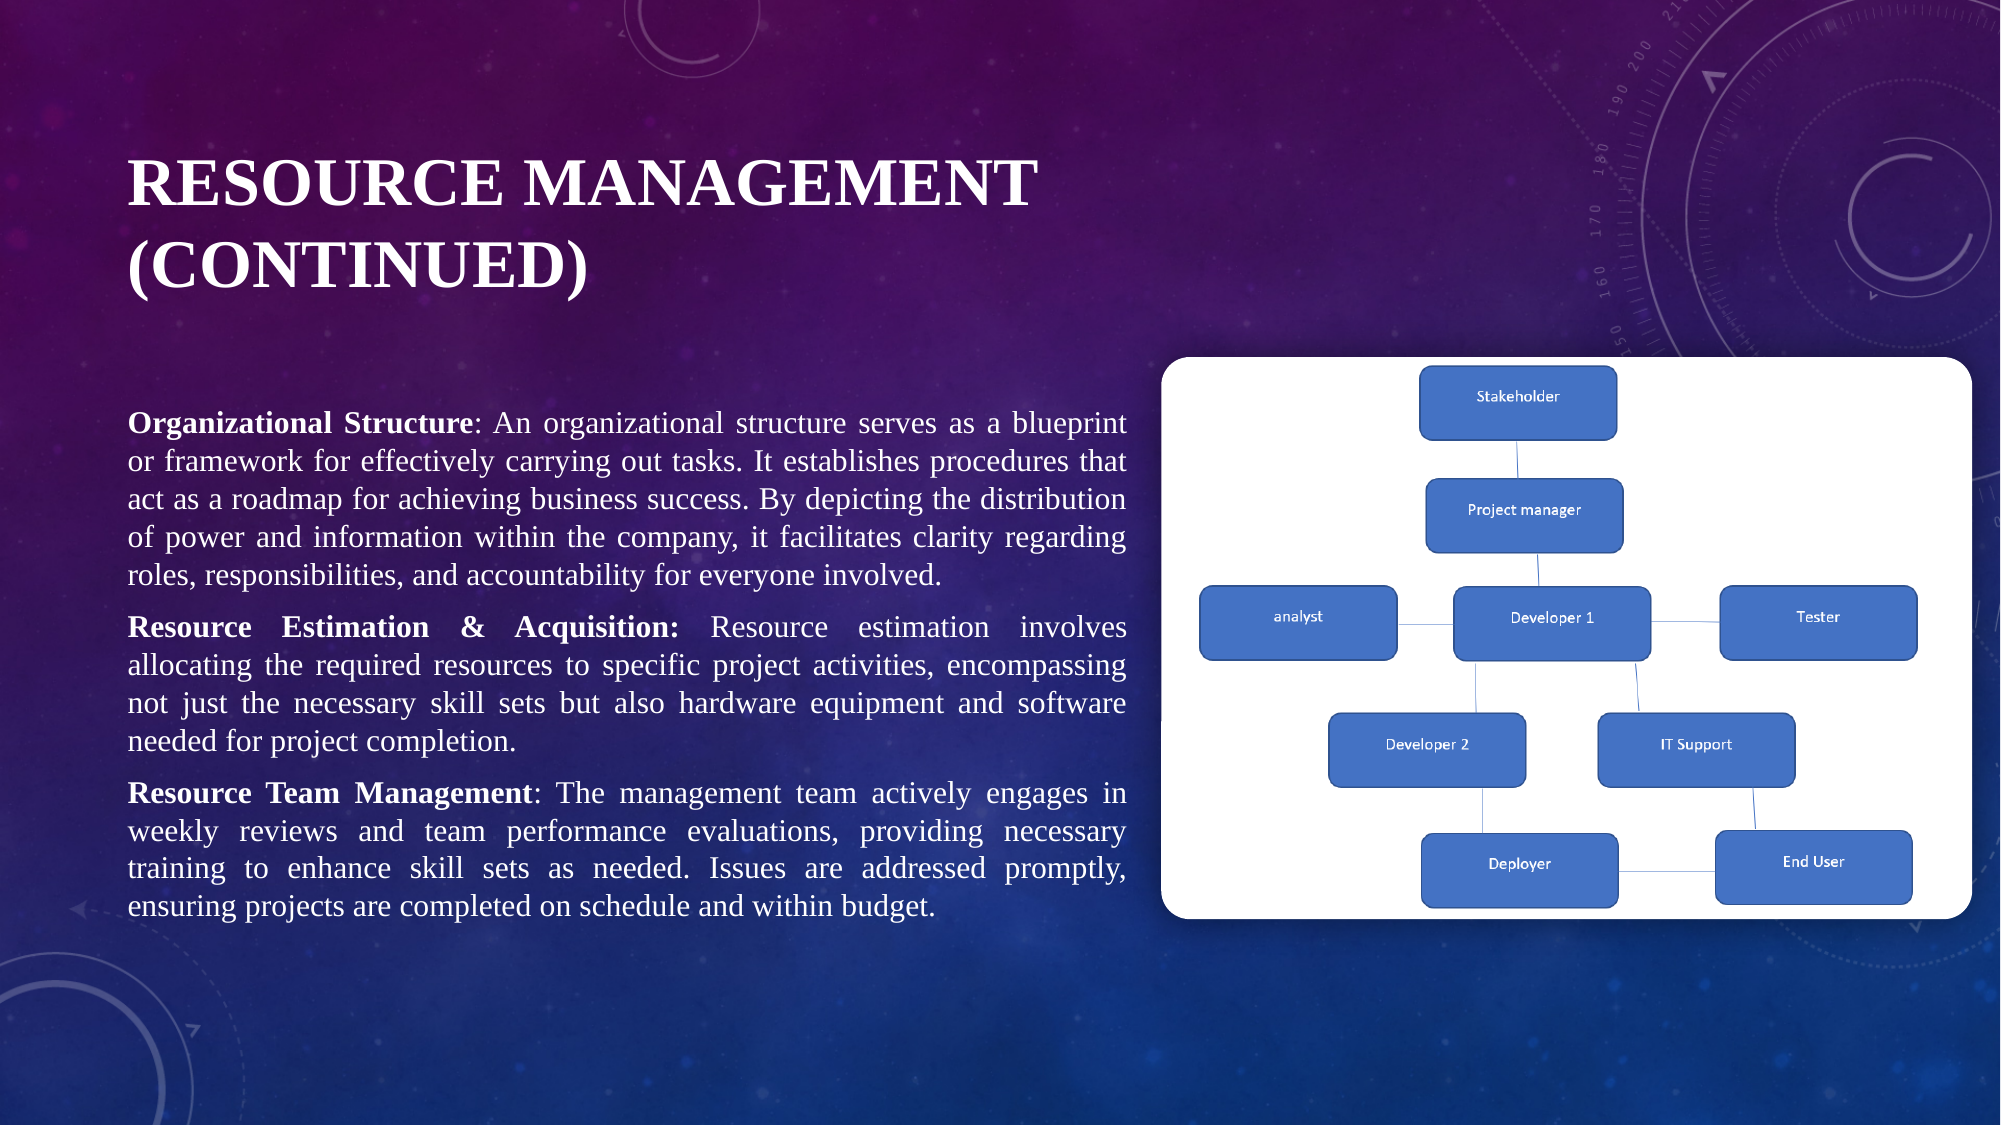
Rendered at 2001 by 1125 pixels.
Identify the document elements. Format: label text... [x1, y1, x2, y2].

list Organizational Structure: An organizational structure serves as a blueprint or framework for effectively carrying out tasks. It establishes procedures that act as a roadmap for achieving business success. By depicting the distribution of power and information within the company, it facilitates clarity regarding roles, responsibilities, and accountability for everyone involved. Resource Estimation & Acquisition: Resource estimation involves allocating the required resources to specific project activities, encompassing not just the necessary skill sets but also hardware equipment and software needed for project completion. Resource Team Management: The management team actively engages in weekly reviews and team performance evaluations, providing necessary training to enhance skill sets as needed. Issues are addressed promptly, ensuring projects are completed on schedule and within budget. [112, 351, 1144, 950]
picture [0, 0, 2001, 1125]
title Resource Management (Continued) [112, 99, 1144, 339]
